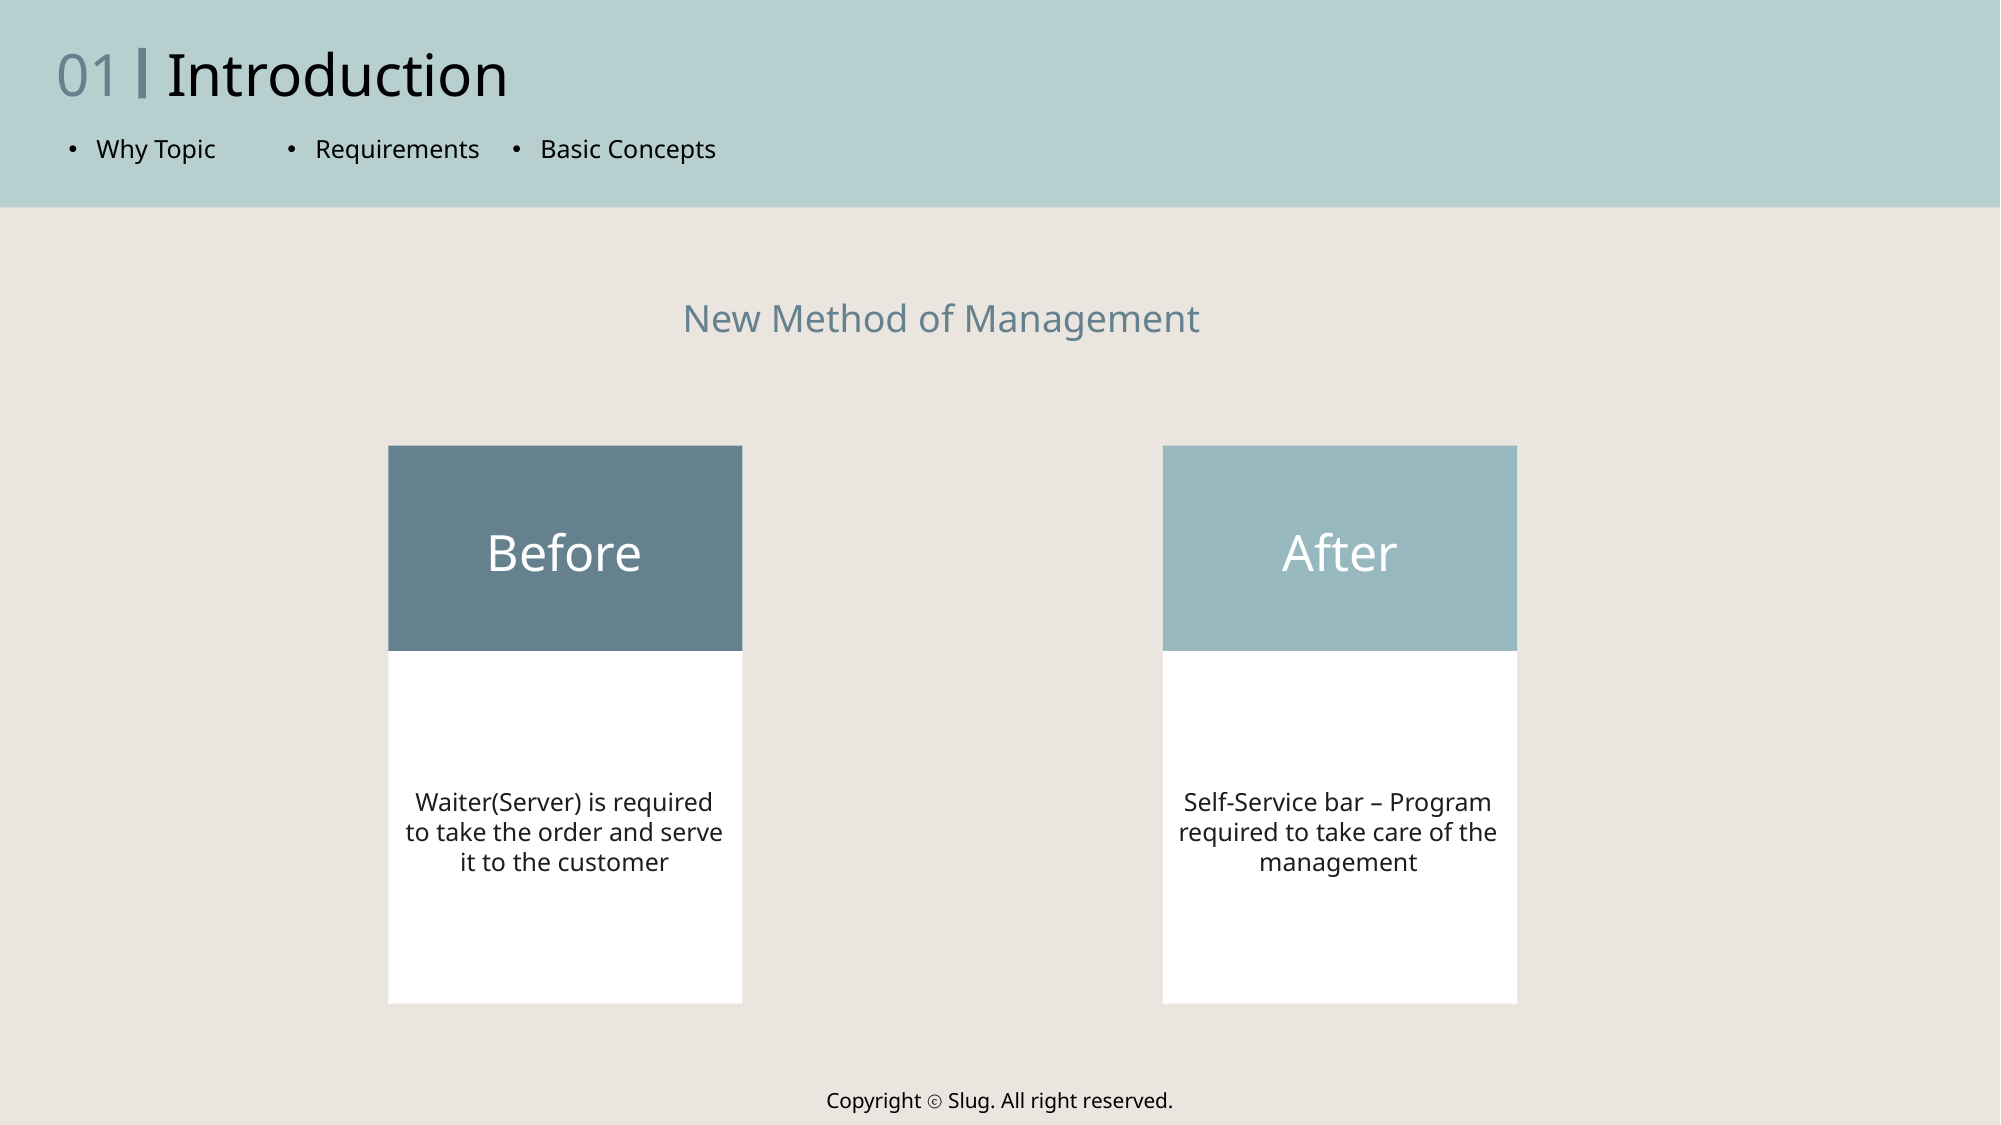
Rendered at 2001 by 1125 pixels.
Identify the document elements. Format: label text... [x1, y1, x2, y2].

text_box [137, 47, 147, 99]
text_box 01 [41, 30, 152, 115]
text_box New Method of Management [667, 287, 1290, 348]
text_box Requirements [272, 126, 497, 171]
text_box [387, 650, 743, 779]
text_box [1162, 590, 1518, 650]
text_box Waiter(Server) is required to take the order and serve it to the customer [387, 779, 743, 884]
text_box Copyright ⓒ Slug. All right reserved. [740, 1080, 1260, 1120]
text_box After [1162, 514, 1519, 590]
text_box Basic Concepts [497, 126, 791, 171]
text_box [387, 445, 743, 514]
text_box [387, 590, 743, 650]
text_box Before [387, 514, 743, 590]
text_box [1162, 650, 1518, 1005]
text_box Introduction [152, 30, 595, 115]
text_box [0, 0, 2000, 208]
text_box [1162, 445, 1518, 514]
text_box [387, 884, 743, 1005]
text_box Self-Service bar – Program required to take care of the management [1160, 779, 1517, 884]
text_box Why Topic [53, 126, 272, 171]
